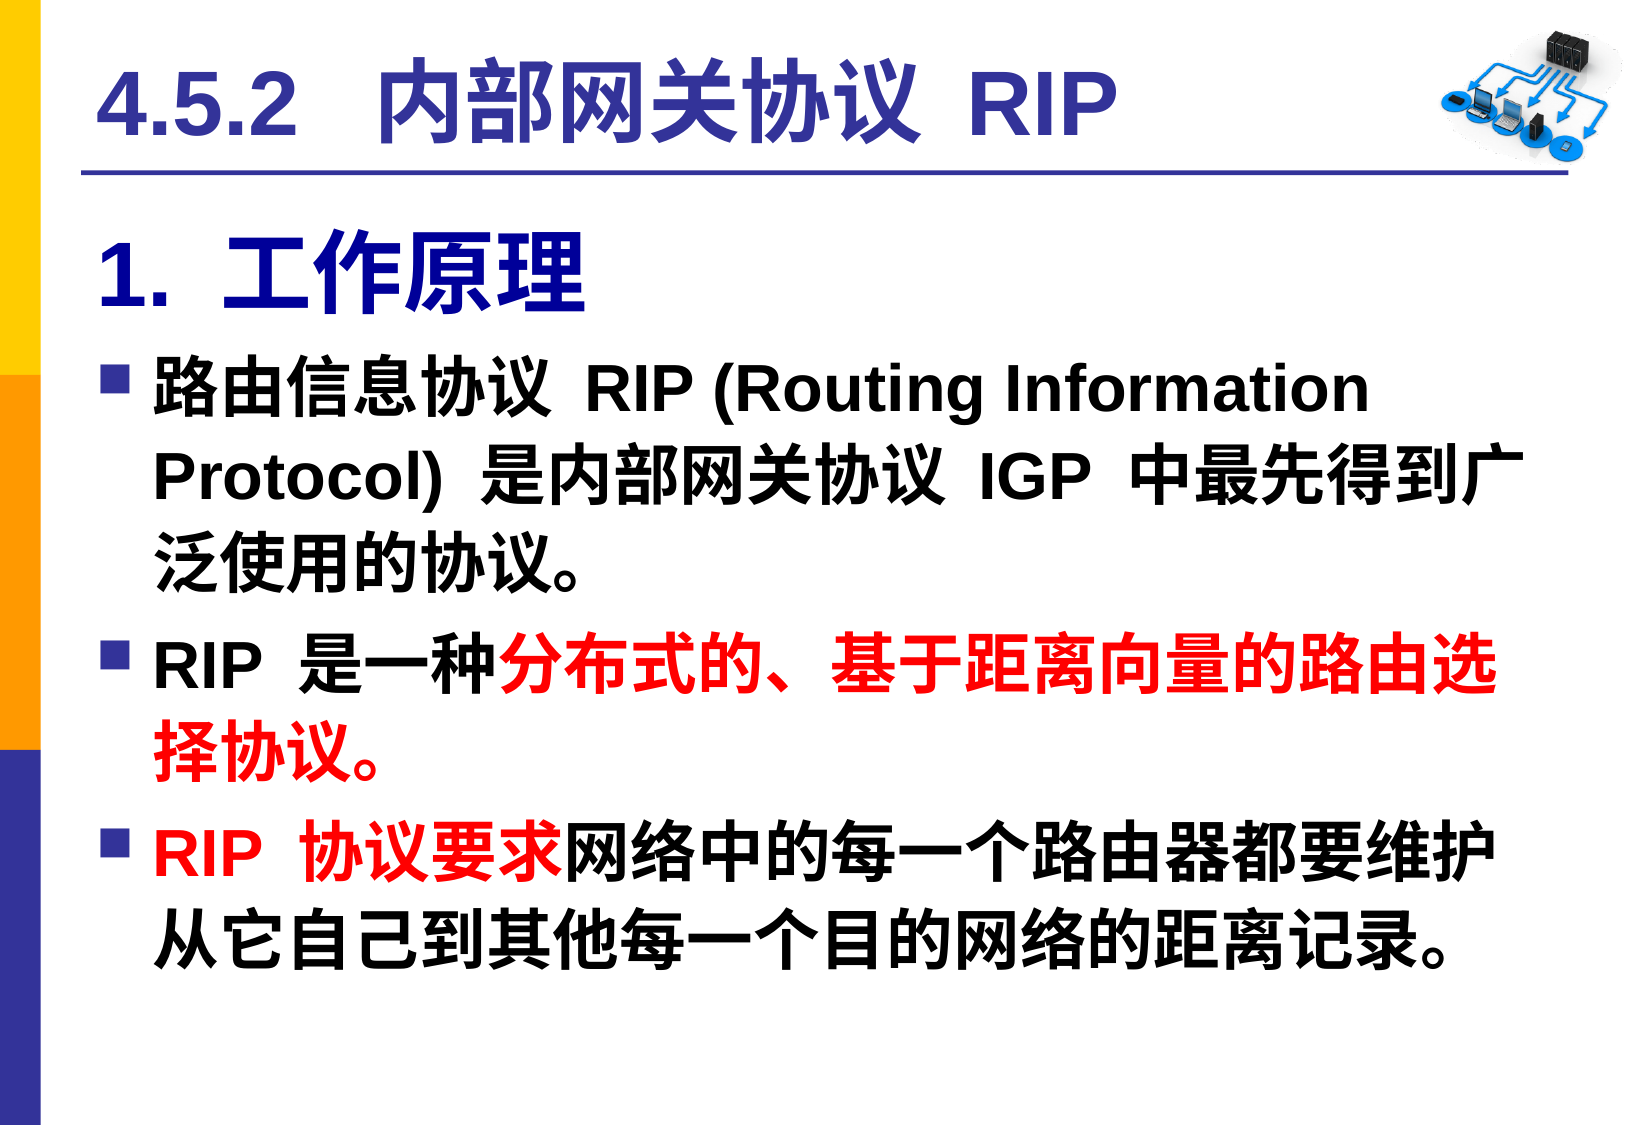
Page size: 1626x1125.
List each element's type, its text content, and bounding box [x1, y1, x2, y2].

picture [1438, 30, 1624, 165]
title 4.5.2 内部网关协议 RIP [81, 30, 1569, 161]
list 1. 工作原理 路由信息协议 RIP (Routing Information Protocol) 是内部网关协议 IGP 中最先得到广泛使用的协议。 RIP 是一种分布式的、基于距离向量的路由选择协议。 RIP 协议要求网络中的每一个路由器都要维护从它自己到其他每一个目的网络的距离记录。 [81, 196, 1569, 1006]
